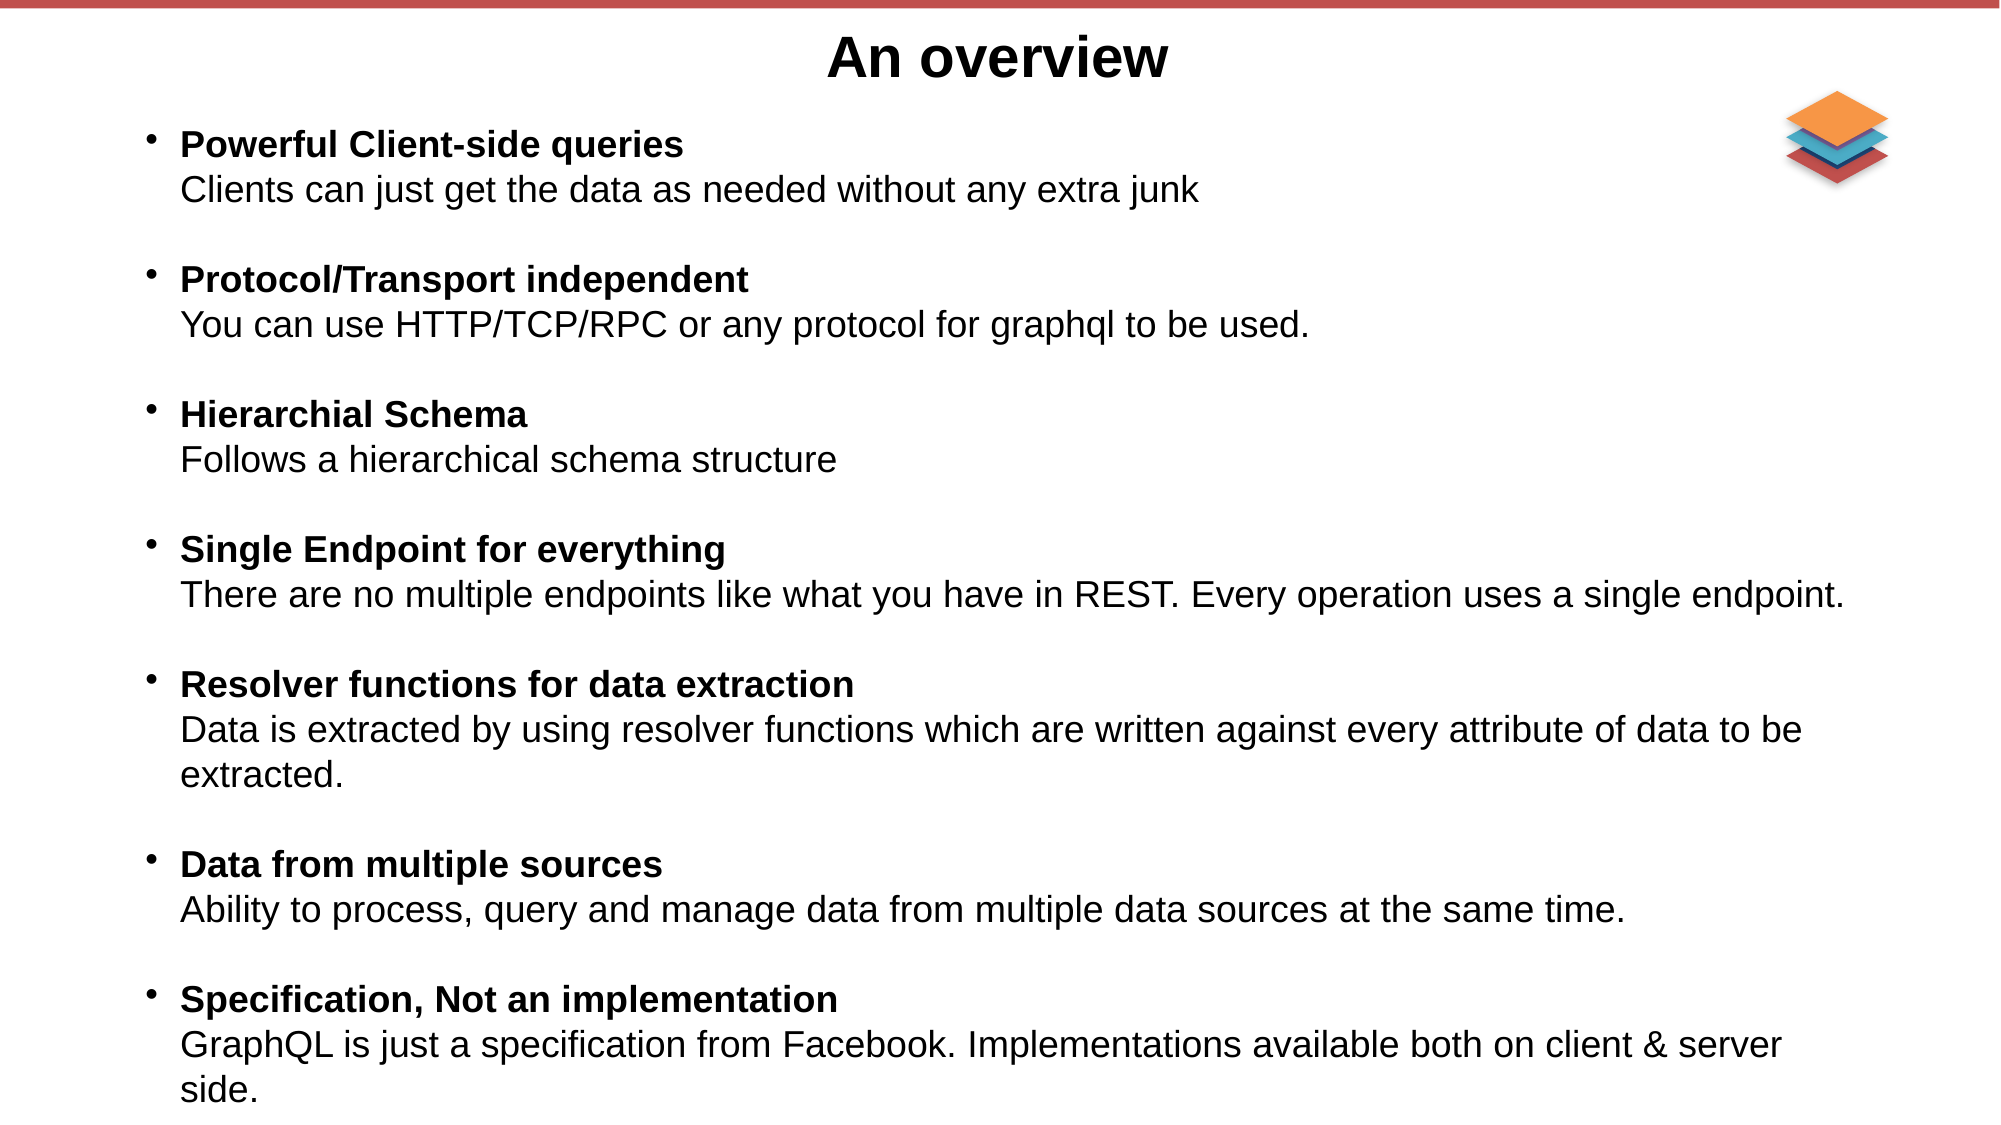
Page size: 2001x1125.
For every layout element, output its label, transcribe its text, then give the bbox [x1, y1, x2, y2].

text_box An overview [82, 11, 1913, 91]
text_box Powerful Client-side queries Clients can just get the data as needed without any extra junk Protocol/Transport independent You can use HTTP/TCP/RPC or any protocol for graphql to be used. Hierarchial Schema Follows a hierarchical schema structure Single Endpoint for everything There are no multiple endpoints like what you have in REST. Every operation uses a single endpoint. Resolver functions for data extraction Data is extracted by using resolver functions which are written against every attribute of data to be extracted. Data from multiple sources Ability to process, query and manage data from multiple data sources at the same time. Specification, Not an implementation GraphQL is just a specification from Facebook. Implementations available both on client & server side. [129, 112, 1866, 757]
